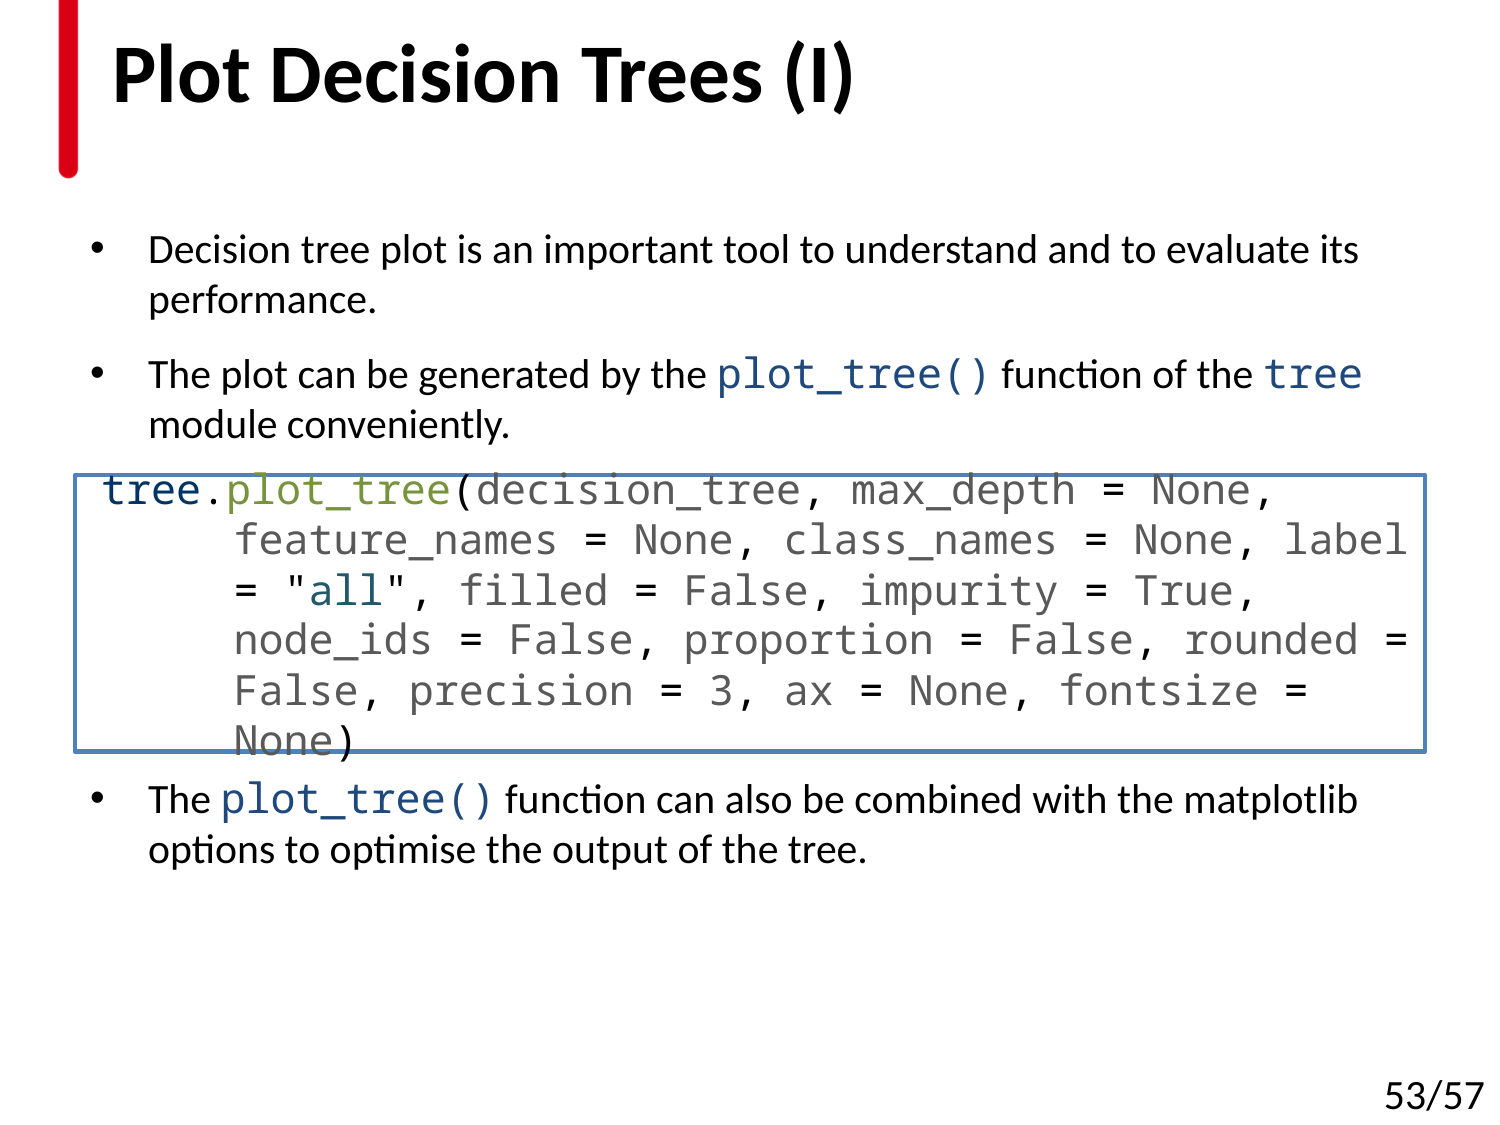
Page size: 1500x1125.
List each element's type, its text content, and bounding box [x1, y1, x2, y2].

list Decision tree plot is an important tool to understand and to evaluate its performance. The plot can be generated by the plot_tree() function of the tree module conveniently. The plot_tree() function can also be combined with the matplotlib options to optimise the output of the tree. [75, 754, 1425, 957]
list Decision tree plot is an important tool to understand and to evaluate its performance. The plot can be generated by the plot_tree() function of the tree module conveniently. The plot_tree() function can also be combined with the matplotlib options to optimise the output of the tree. [75, 214, 1425, 473]
text_box tree.plot_tree(decision_tree, max_depth = None, feature_names = None, class_names = None, label = "all", filled = False, impurity = True, node_ids = False, proportion = False, rounded = False, precision = 3, ax = None, fontsize = None) [73, 473, 1427, 754]
picture [57, 0, 81, 200]
title Plot Decision Trees (I) [97, 0, 1425, 138]
